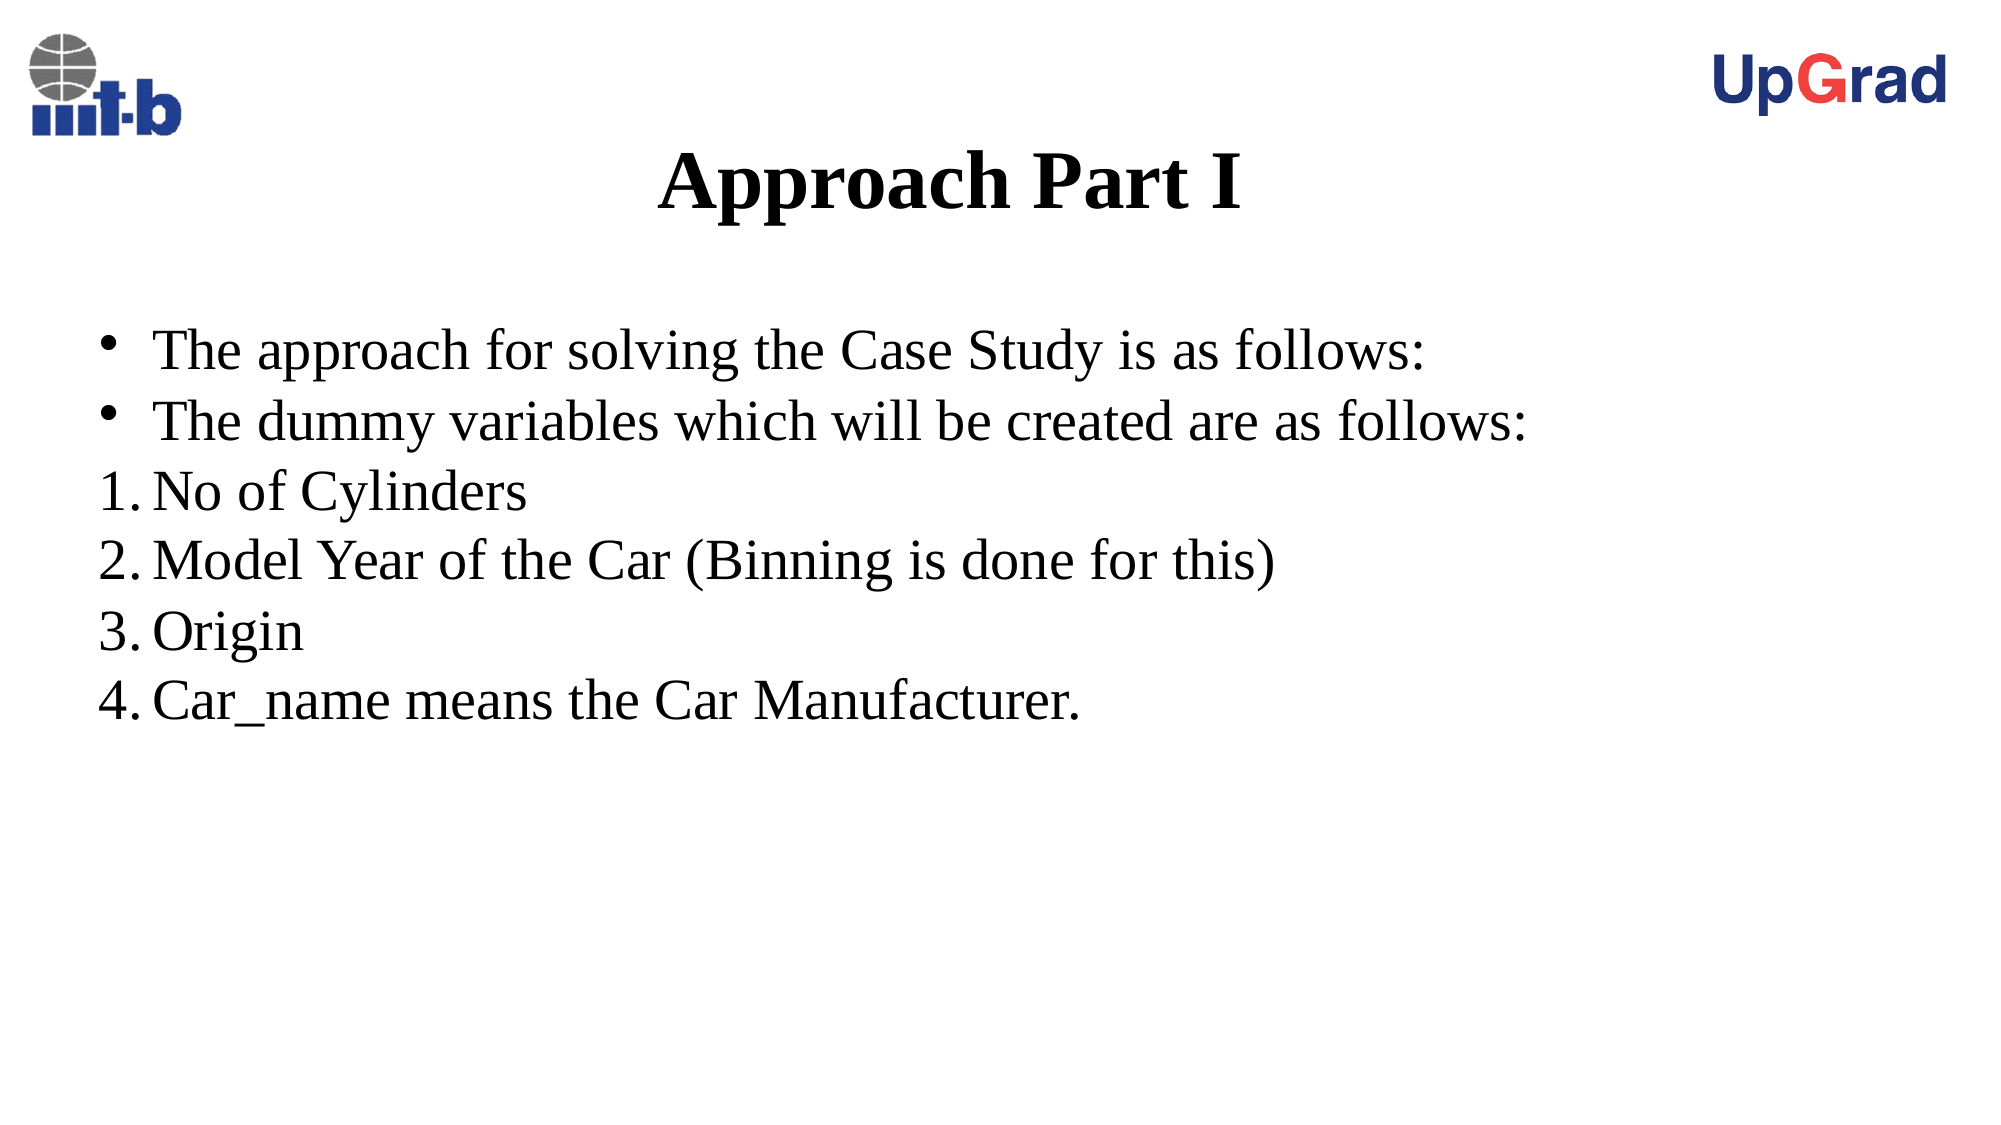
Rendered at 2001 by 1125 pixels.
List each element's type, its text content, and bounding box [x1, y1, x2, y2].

picture [0, 29, 208, 163]
picture [1714, 53, 1952, 116]
text_box Approach Part I [186, 104, 1715, 246]
text_box The approach for solving the Case Study is as follows: The dummy variables which will be created are as follows: No of Cylinders Model Year of the Car (Binning is done for this) Origin Car_name means the Car Manufacturer. [66, 304, 1899, 1017]
